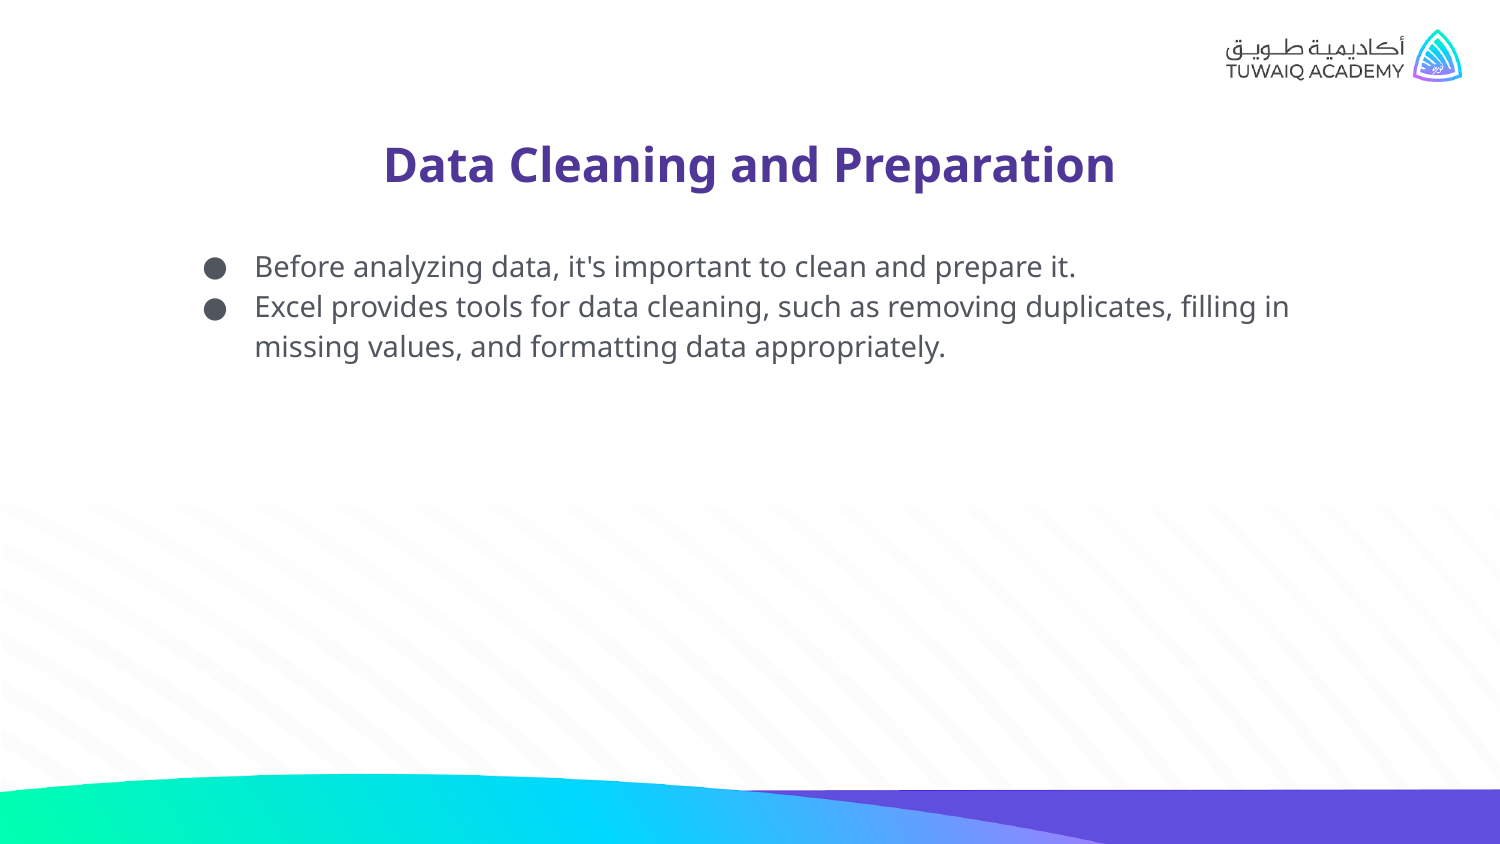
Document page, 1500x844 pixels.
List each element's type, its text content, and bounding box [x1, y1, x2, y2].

picture [0, 0, 1500, 844]
title Data Cleaning and Preparation [51, 119, 1449, 208]
list Before analyzing data, it's important to clean and prepare it. Excel provides tools for data cleaning, such as removing duplicates, filling in missing values, and formatting data appropriately. [164, 227, 1366, 750]
